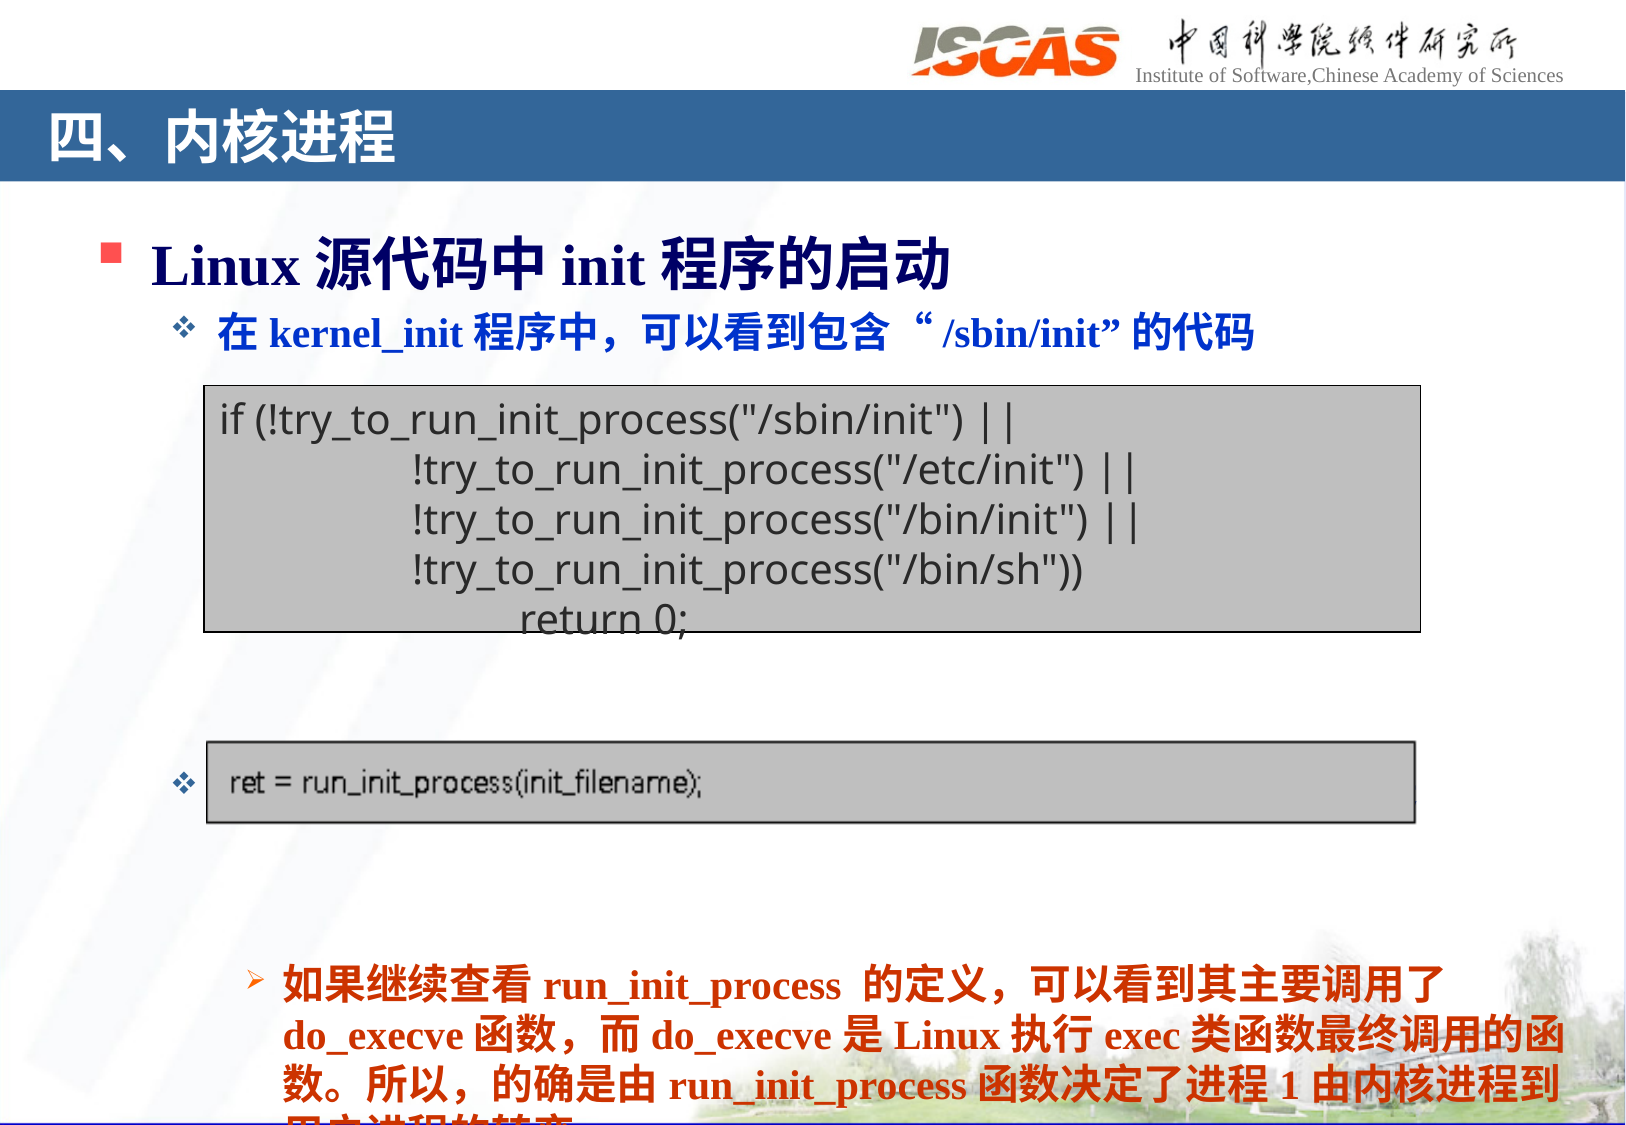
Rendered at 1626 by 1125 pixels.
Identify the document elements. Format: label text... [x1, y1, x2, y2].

text_box if (!try_to_run_init_process("/sbin/init") || !try_to_run_init_process("/etc/init") || !try_to_run_init_process("/bin/init") || !try_to_run_init_process("/bin/sh")) return 0; [204, 385, 1421, 633]
list Linux源代码中init程序的启动 在kernel_init程序中，可以看到包含“/sbin/init”的代码 查看try_to_run_init_process的定义，可以看到，它实际执行的是 如果继续查看run_init_process 的定义，可以看到其主要调用了do_execve函数，而do_execve是Linux执行exec类函数最终调用的函数。所以，的确是由run_init_process函数决定了进程1由内核进程到用户进程的转变。 [79, 219, 1593, 1125]
title 四、内核进程 [0, 89, 1625, 182]
picture [1166, 15, 1519, 71]
picture [0, 92, 1626, 1125]
picture [206, 739, 1421, 827]
picture [907, 18, 1132, 87]
